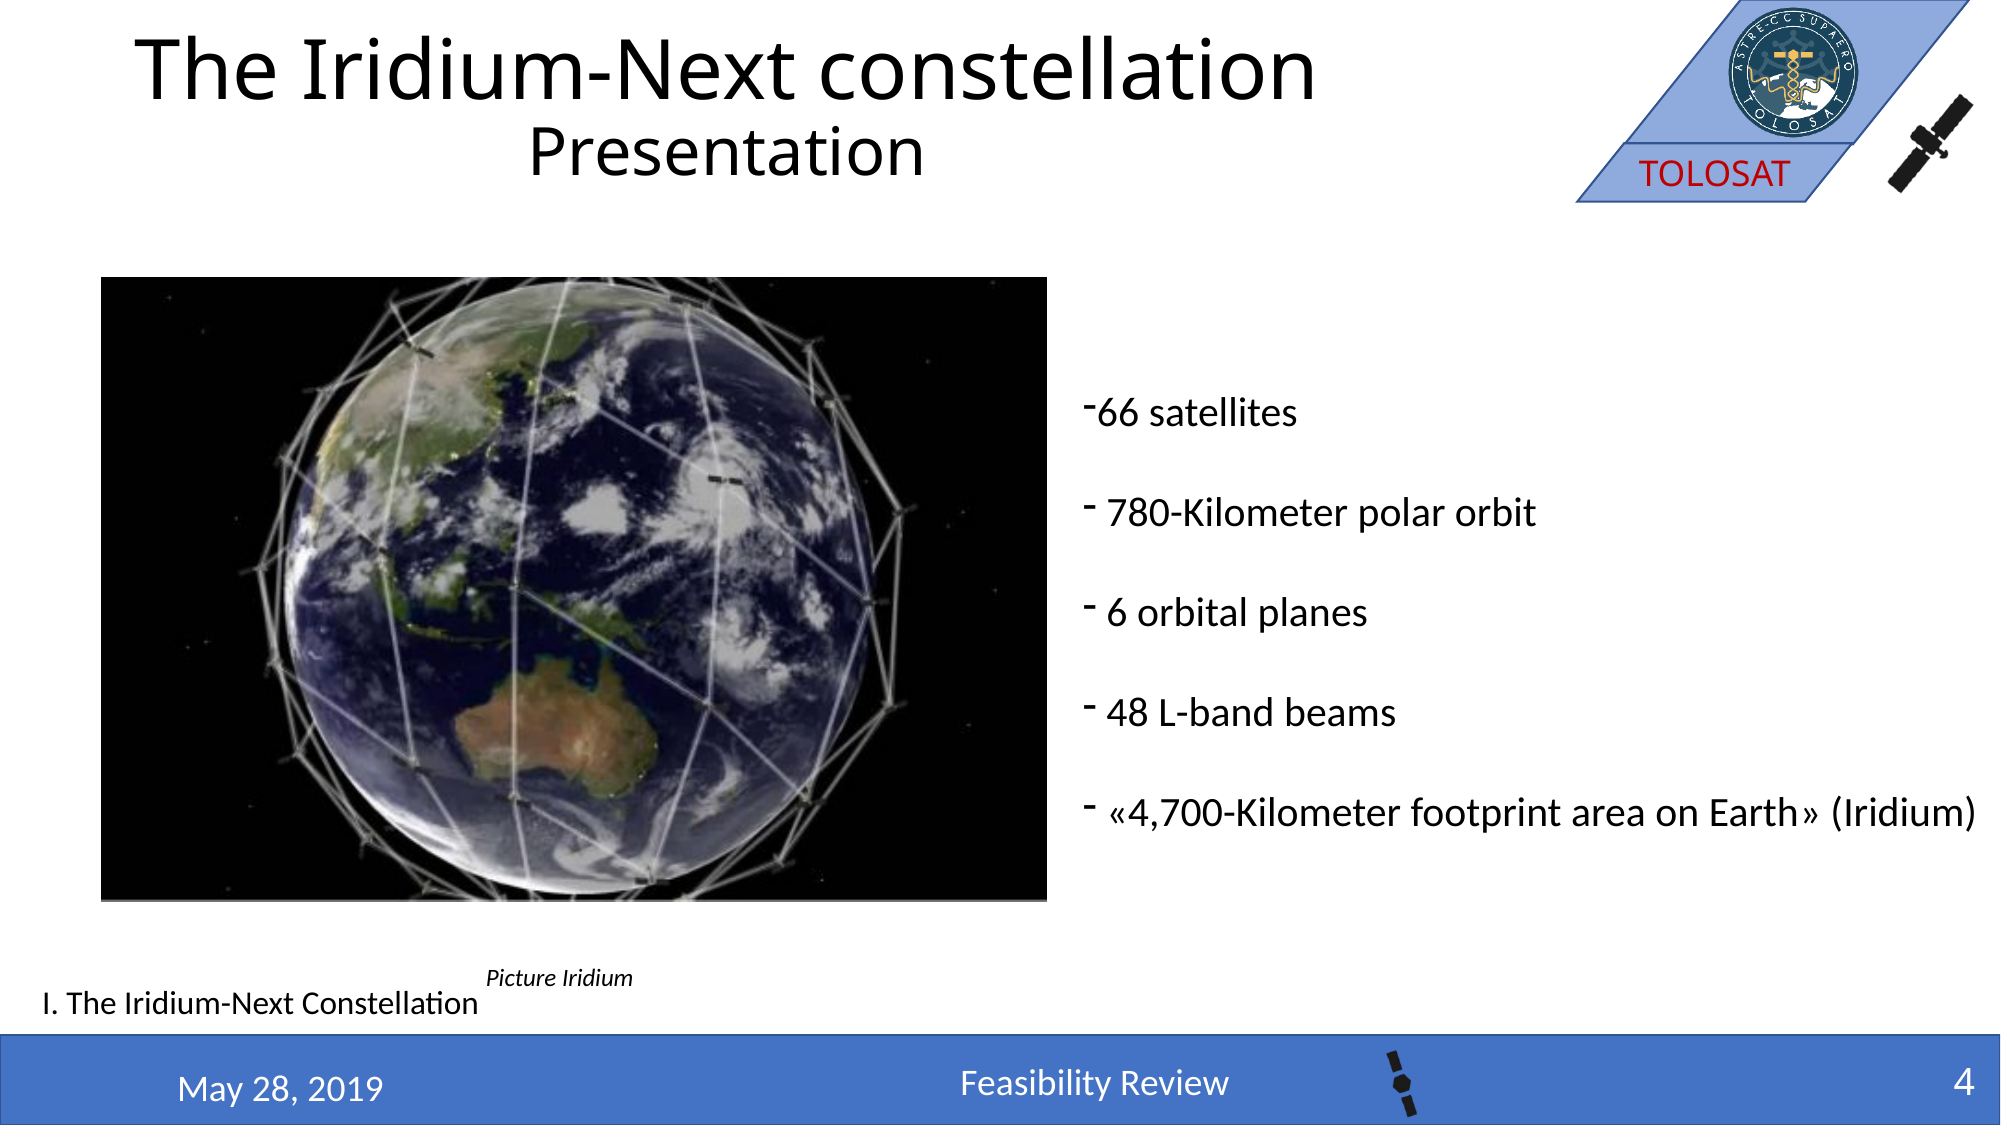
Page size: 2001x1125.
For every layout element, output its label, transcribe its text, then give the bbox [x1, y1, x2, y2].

slide_number 4 [1789, 1050, 1990, 1110]
text_box 66 satellites 780-Kilometer polar orbit 6 orbital planes 48 L-band beams «4,700-Kilometer footprint area on Earth» (Iridium) [1068, 277, 2000, 888]
title The Iridium-Next constellation Presentation [30, 16, 1425, 202]
picture [101, 277, 1047, 902]
picture [1366, 1044, 1432, 1125]
text_box Picture Iridium [471, 954, 788, 1000]
picture [1703, 0, 2000, 245]
list I. The Iridium-Next Constellation [27, 978, 922, 1032]
